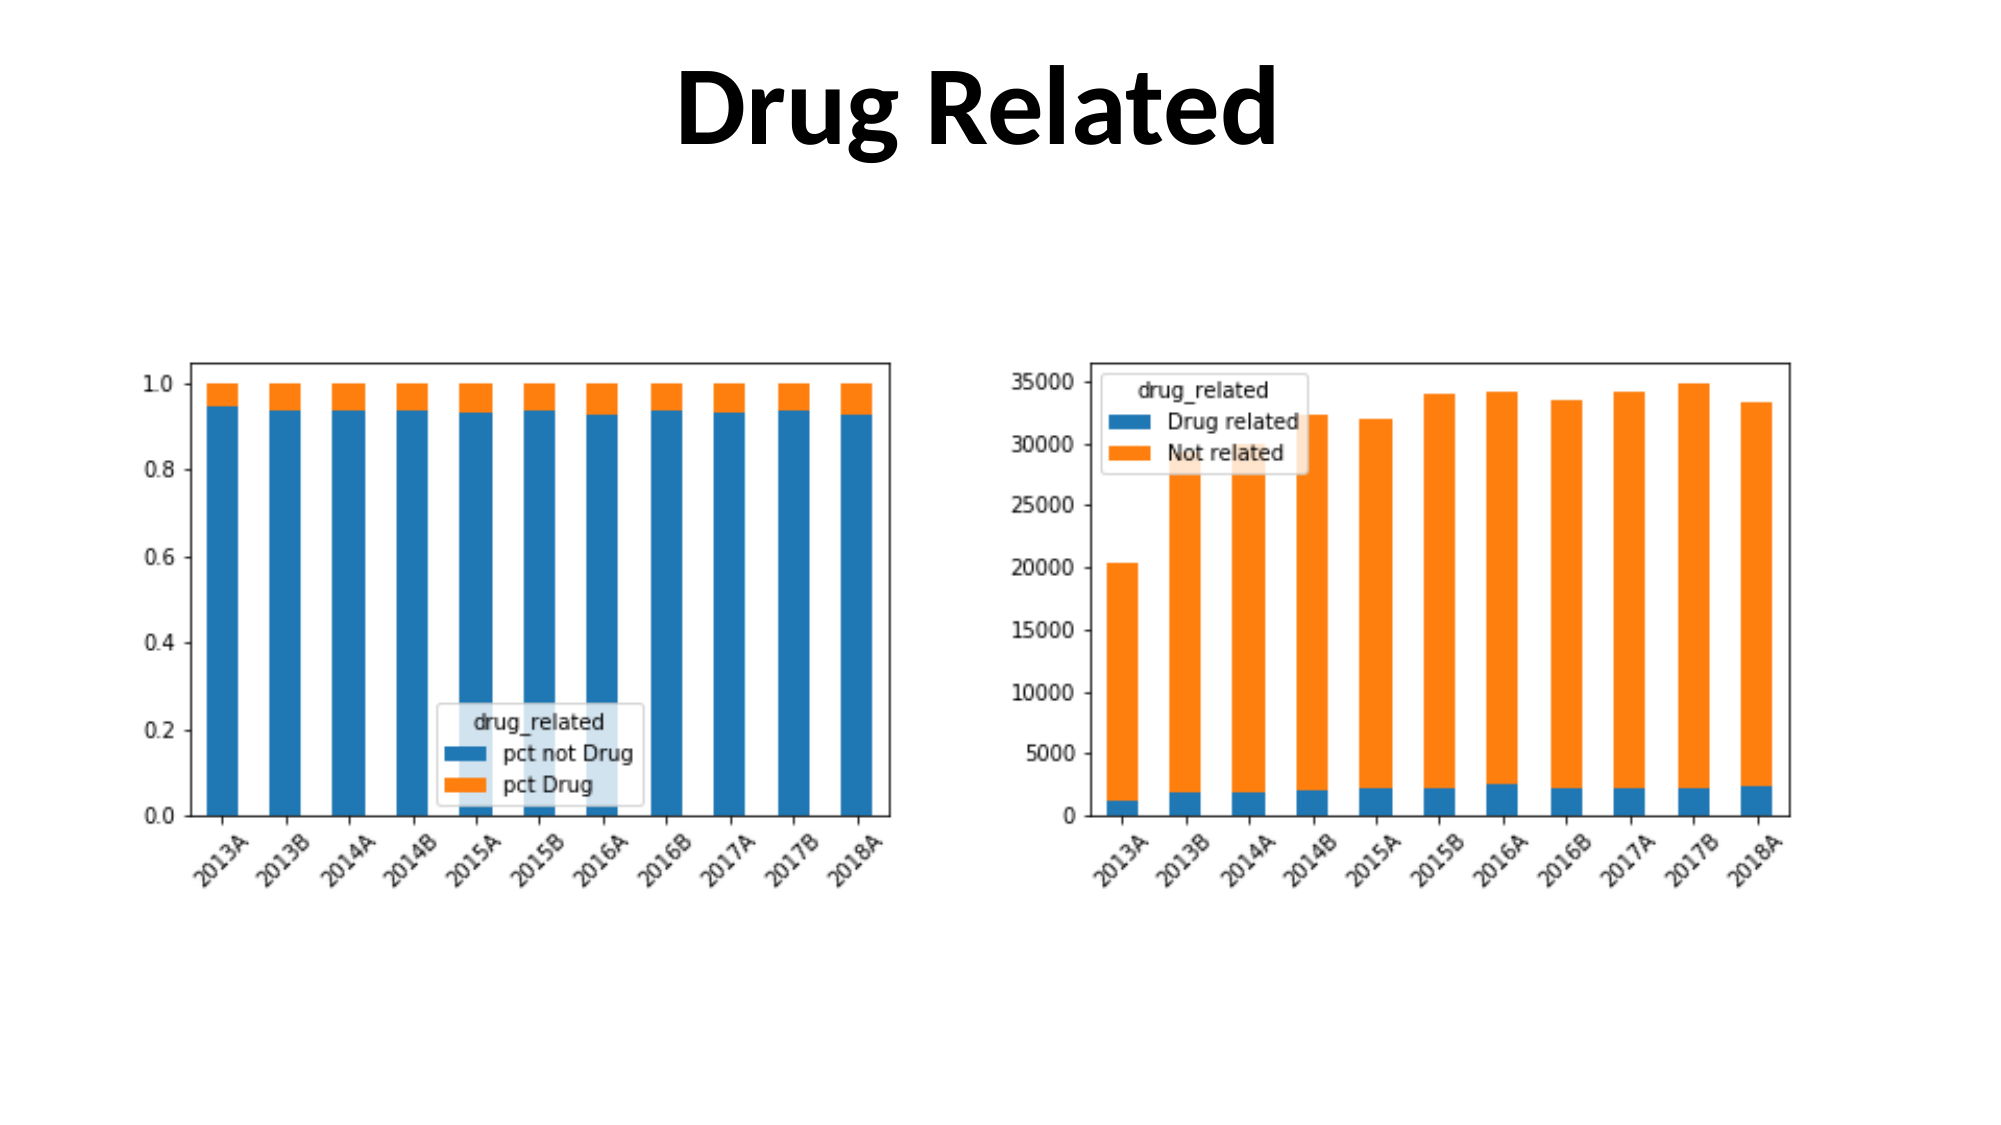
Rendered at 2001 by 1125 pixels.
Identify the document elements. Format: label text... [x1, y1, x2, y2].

picture [78, 290, 1879, 891]
text_box Drug Related [395, 25, 1561, 175]
